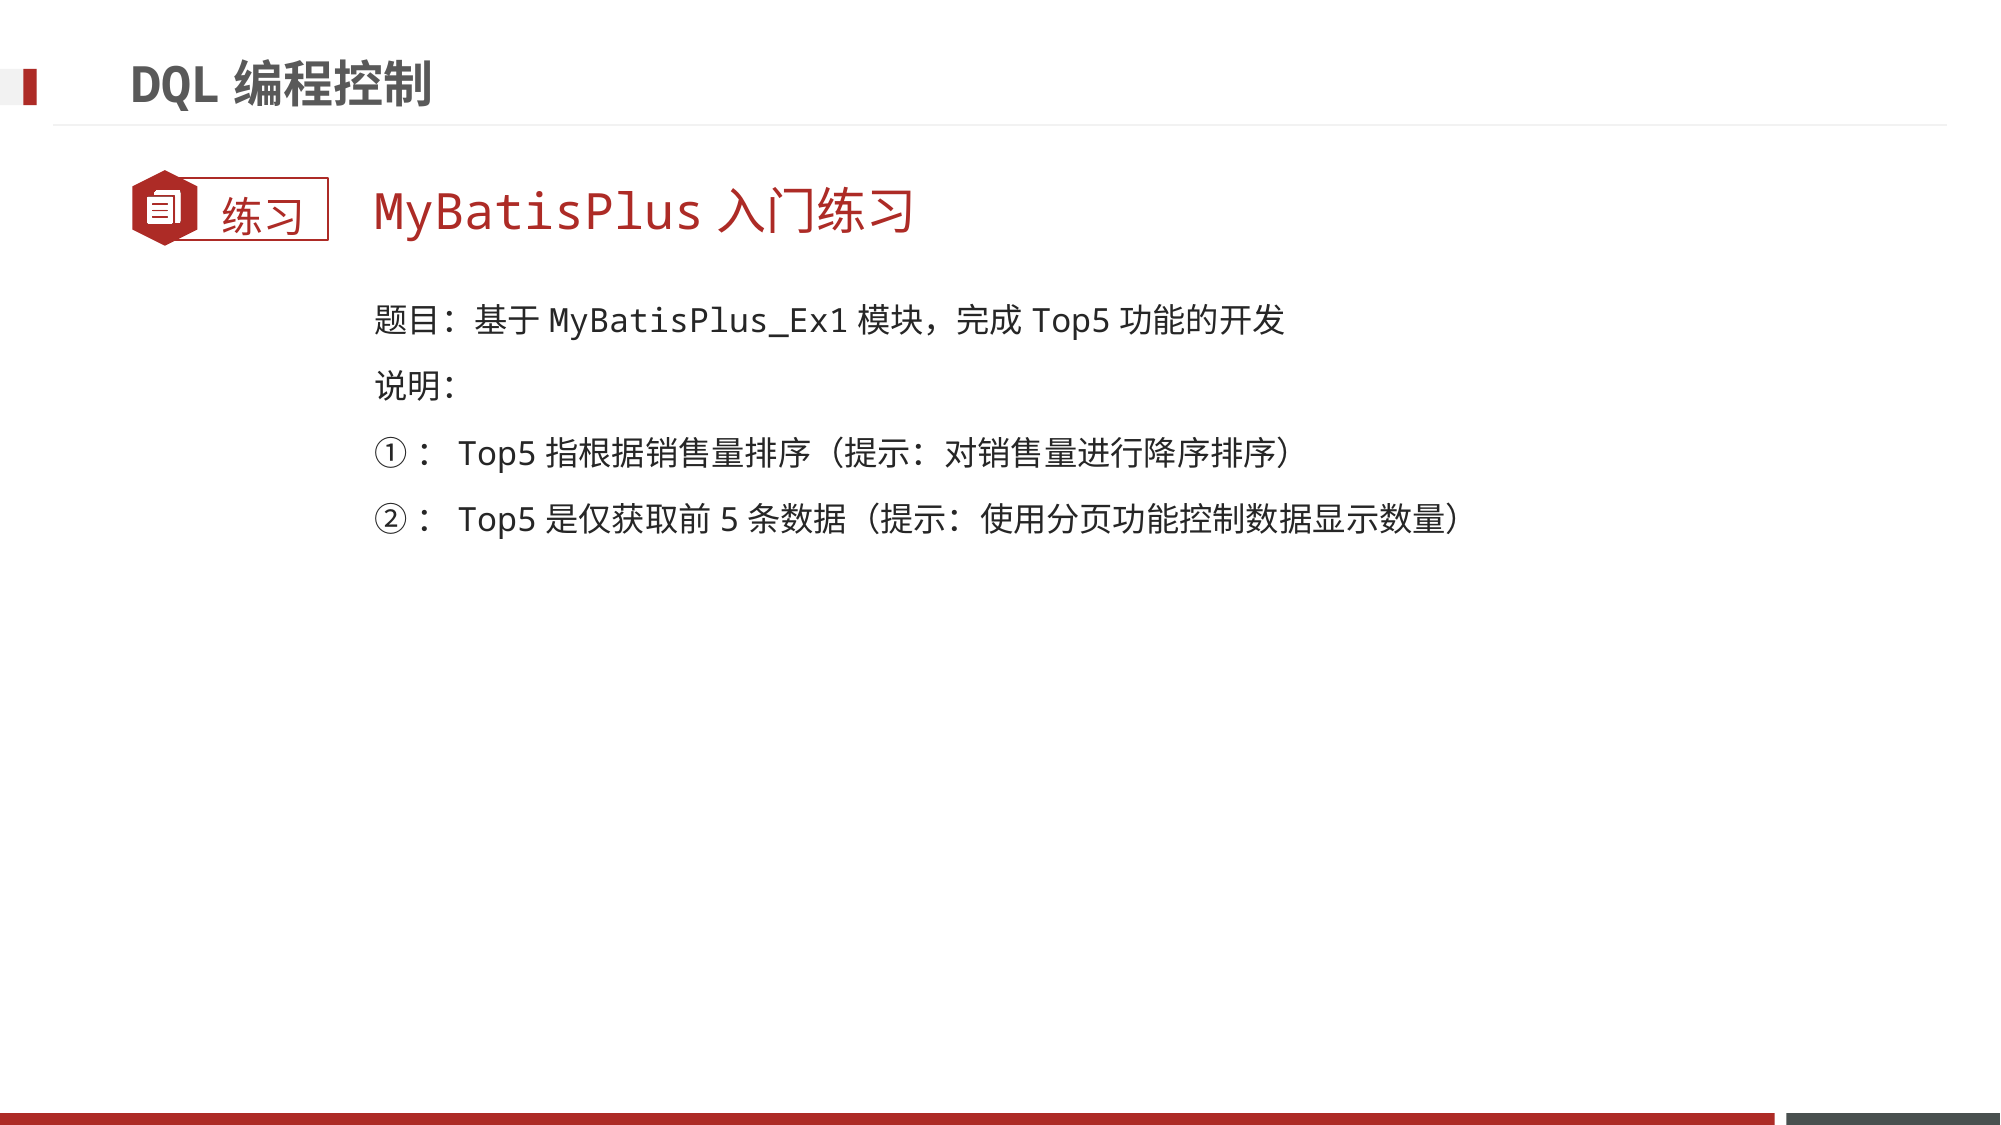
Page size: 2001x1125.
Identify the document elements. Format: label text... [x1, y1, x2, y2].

list 题目：基于MyBatisPlus_Ex1模块，完成Top5功能的开发 说明： ①：Top5指根据销售量排序（提示：对销售量进行降序排序） ②：Top5是仅获取前5条数据（提示：使用分页功能控制数据显示数量） [360, 271, 1872, 964]
picture [147, 190, 181, 224]
title DQL编程控制 [116, 40, 1556, 125]
list MyBatisPlus入门练习 [360, 166, 1872, 252]
